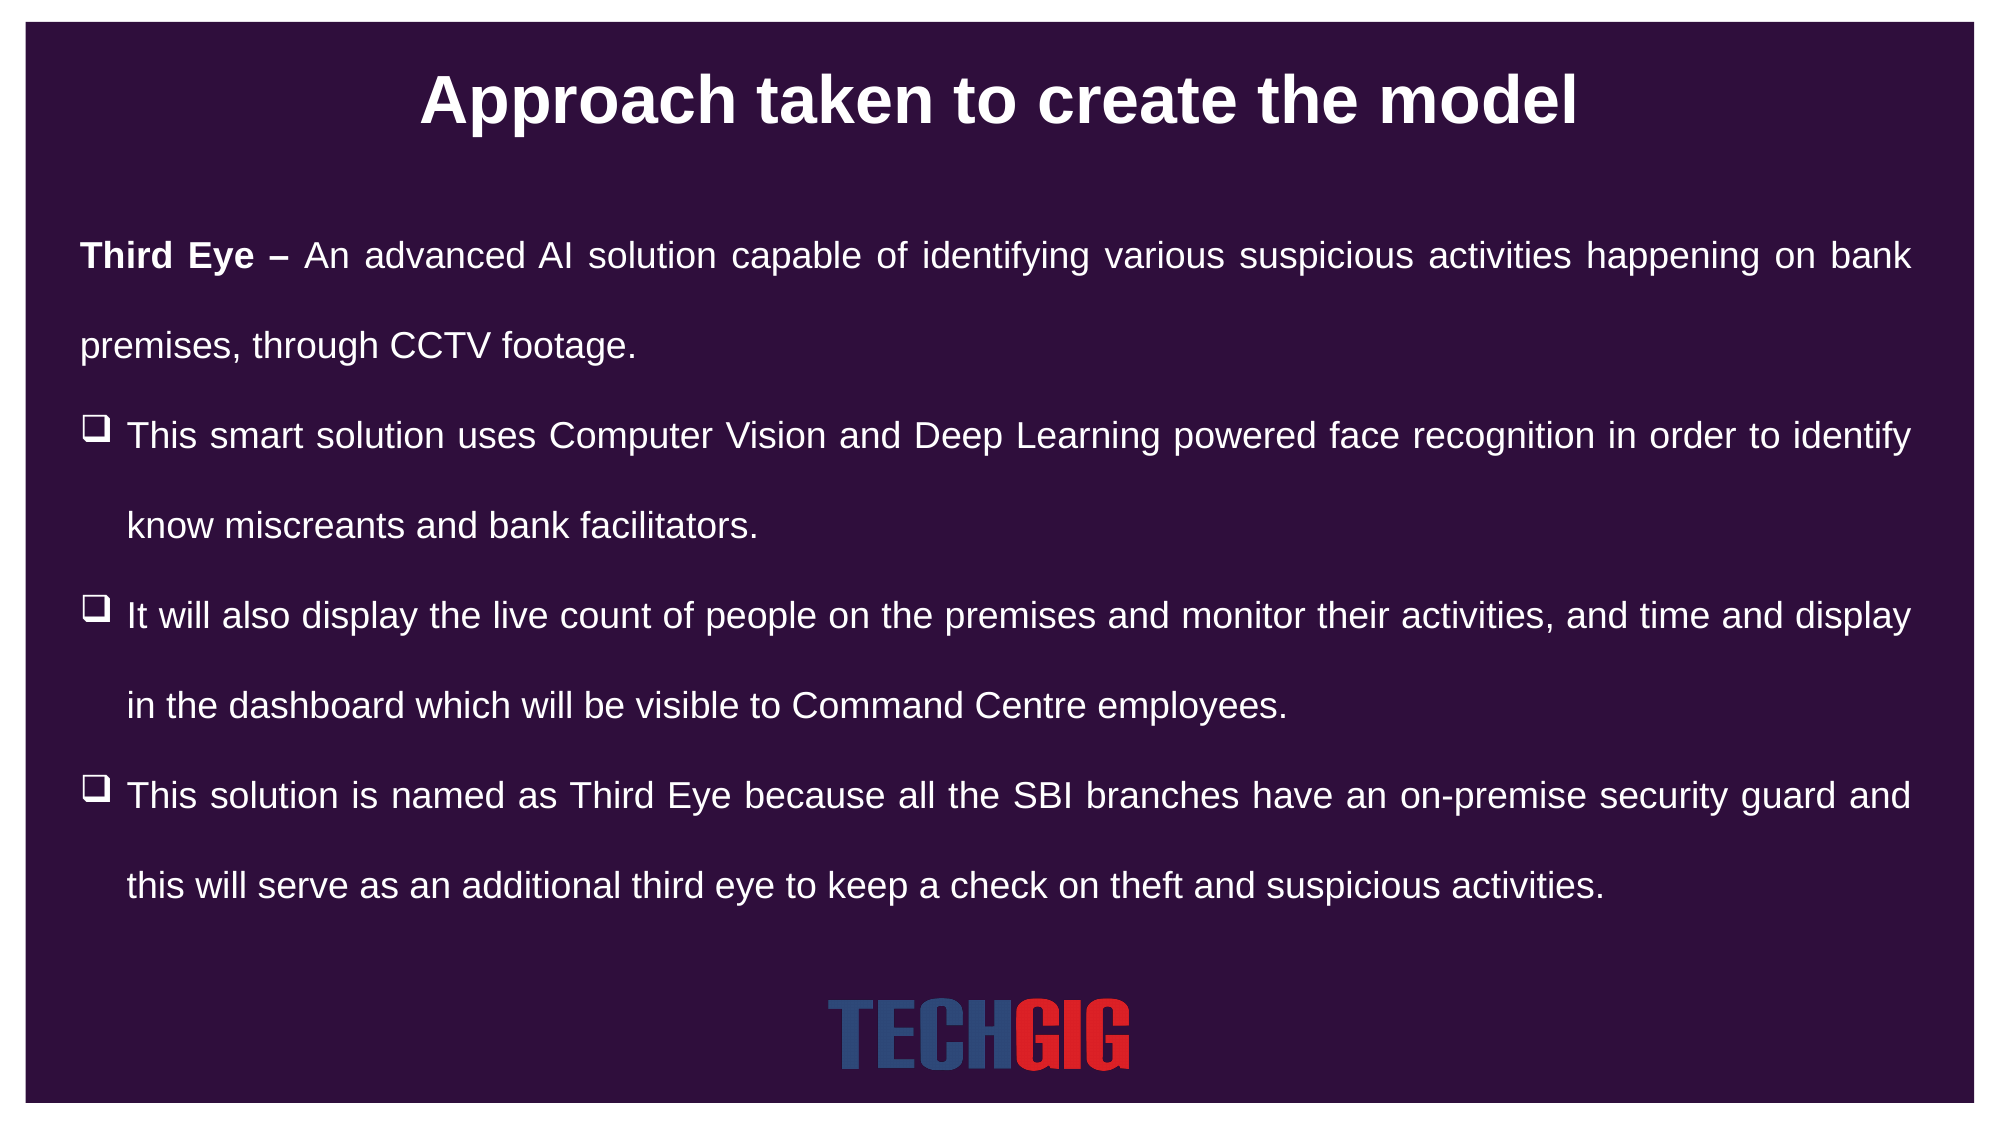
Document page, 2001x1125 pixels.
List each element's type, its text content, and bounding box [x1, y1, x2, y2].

picture [828, 998, 1129, 1072]
text_box [25, 21, 1975, 1103]
text_box Third Eye – An advanced AI solution capable of identifying various suspicious activities happening on bank premises, through CCTV footage. This smart solution uses Computer Vision and Deep Learning powered face recognition in order to identify know miscreants and bank facilitators. It will also display the live count of people on the premises and monitor their activities, and time and display in the dashboard which will be visible to Command Centre employees. This solution is named as Third Eye because all the SBI branches have an on-premise security guard and this will serve as an additional third eye to keep a check on theft and suspicious activities. [64, 178, 1927, 914]
text_box Approach taken to create the model [46, 49, 1954, 225]
